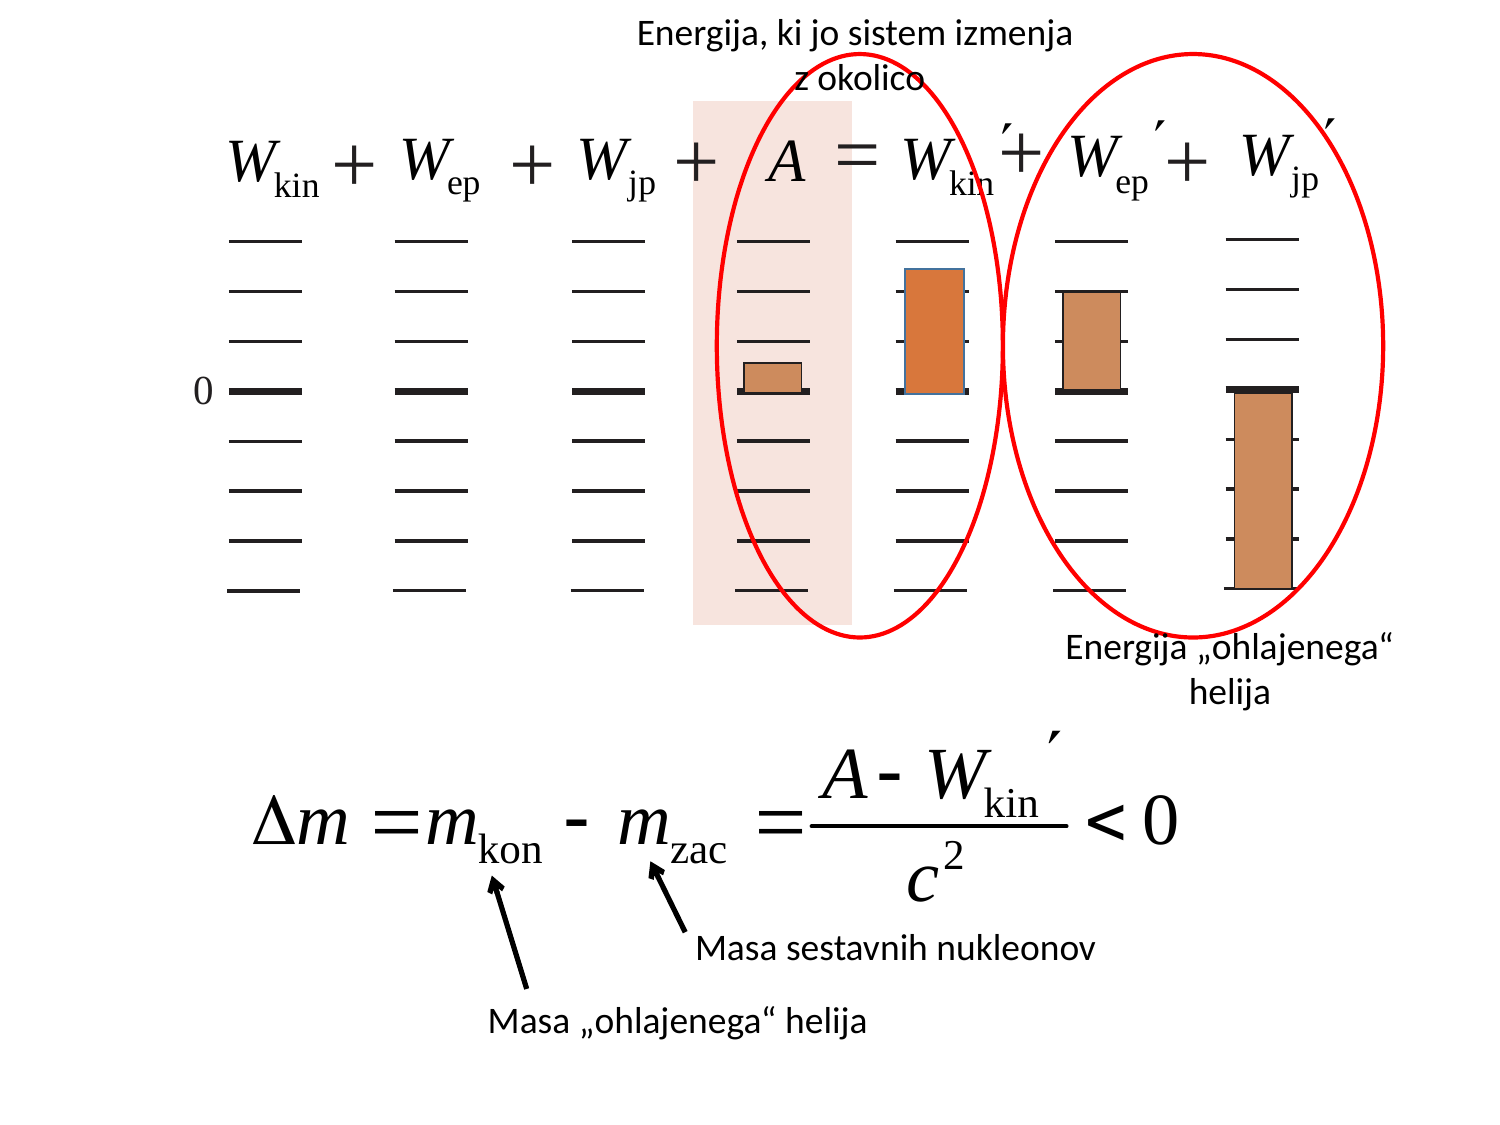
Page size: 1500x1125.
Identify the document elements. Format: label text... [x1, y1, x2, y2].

text_box Energija „ohlajenega“ helija [1050, 614, 1410, 720]
text_box [1098, 53, 1288, 91]
text_box Energija, ki jo sistem izmenja z okolico [622, 1, 1098, 91]
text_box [192, 91, 1345, 627]
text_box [239, 697, 1190, 918]
text_box [1345, 168, 1385, 524]
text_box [650, 861, 686, 933]
text_box Masa „ohlajenega“ helija [472, 988, 883, 1049]
text_box [819, 627, 900, 639]
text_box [491, 875, 527, 989]
text_box Masa sestavnih nukleonov [680, 918, 1112, 976]
